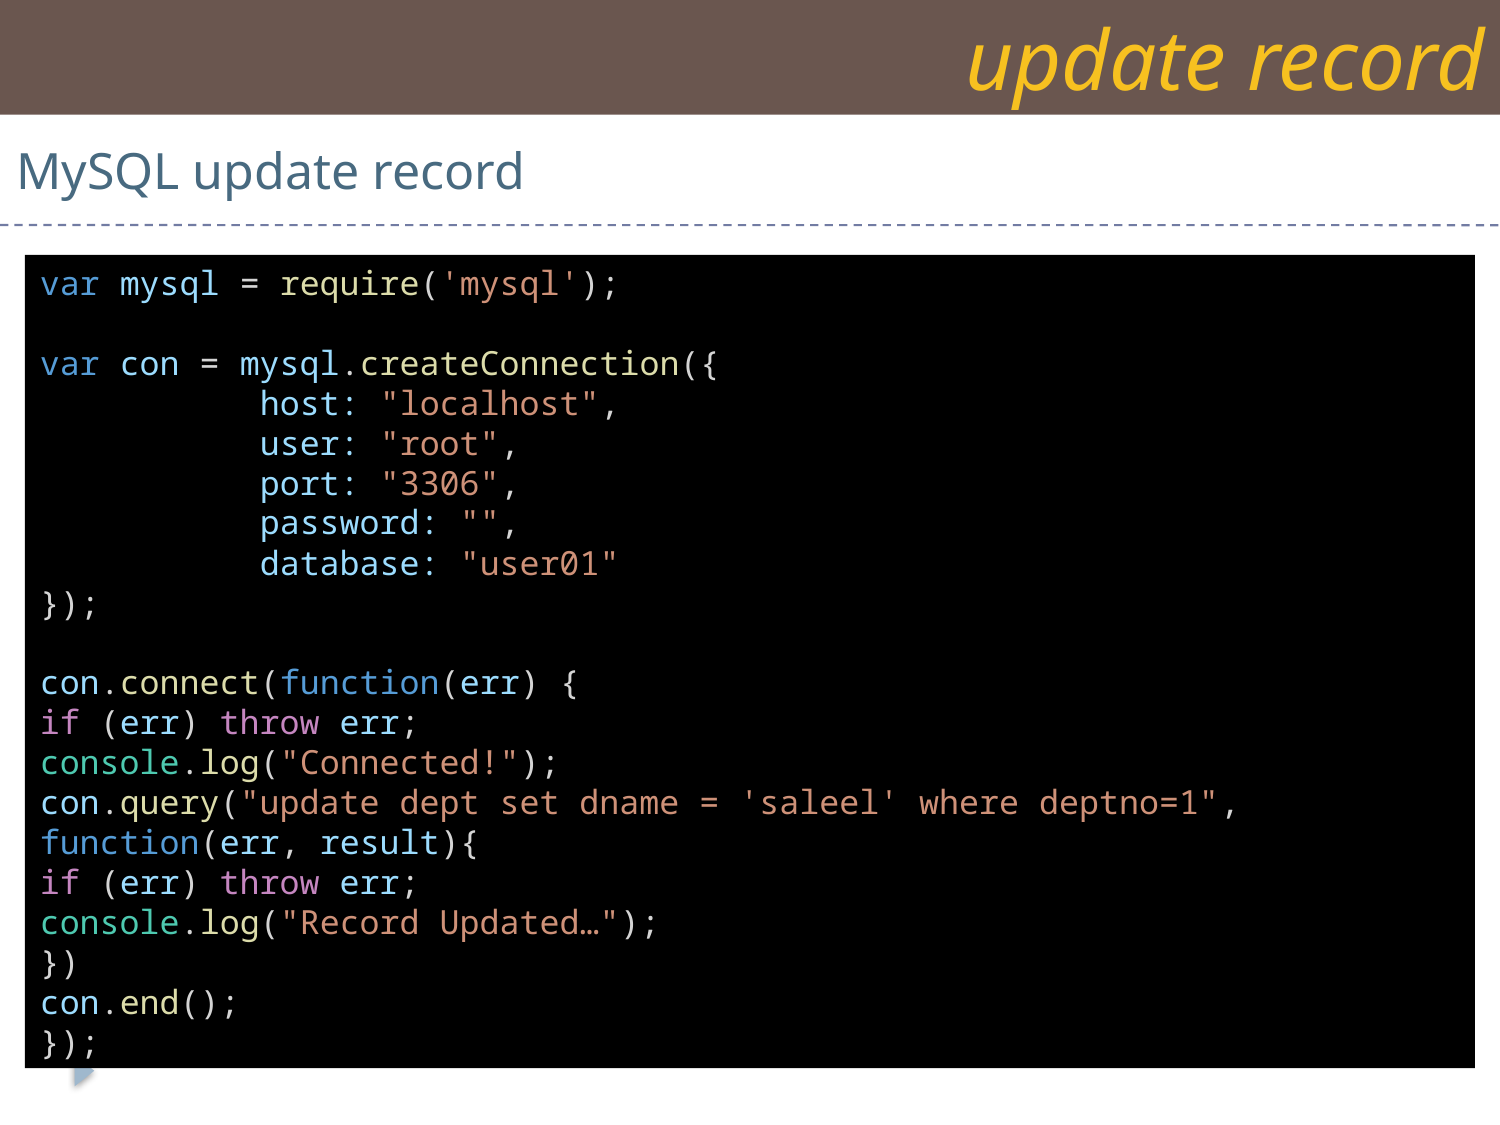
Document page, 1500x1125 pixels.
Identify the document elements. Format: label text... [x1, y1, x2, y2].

text_box var mysql = require('mysql'); var con = mysql.createConnection({ host: "localhost", user: "root", port: "3306", password: "", database: "user01" }); con.connect(function(err) { if (err) throw err; console.log("Connected!"); con.query("update dept set dname = 'saleel' where deptno=1", function(err, result){ if (err) throw err; console.log("Record Updated…"); }) con.end(); }); [24, 254, 1475, 1069]
text_box MySQL update record [1, 132, 541, 208]
text_box update record [0, 0, 1500, 115]
